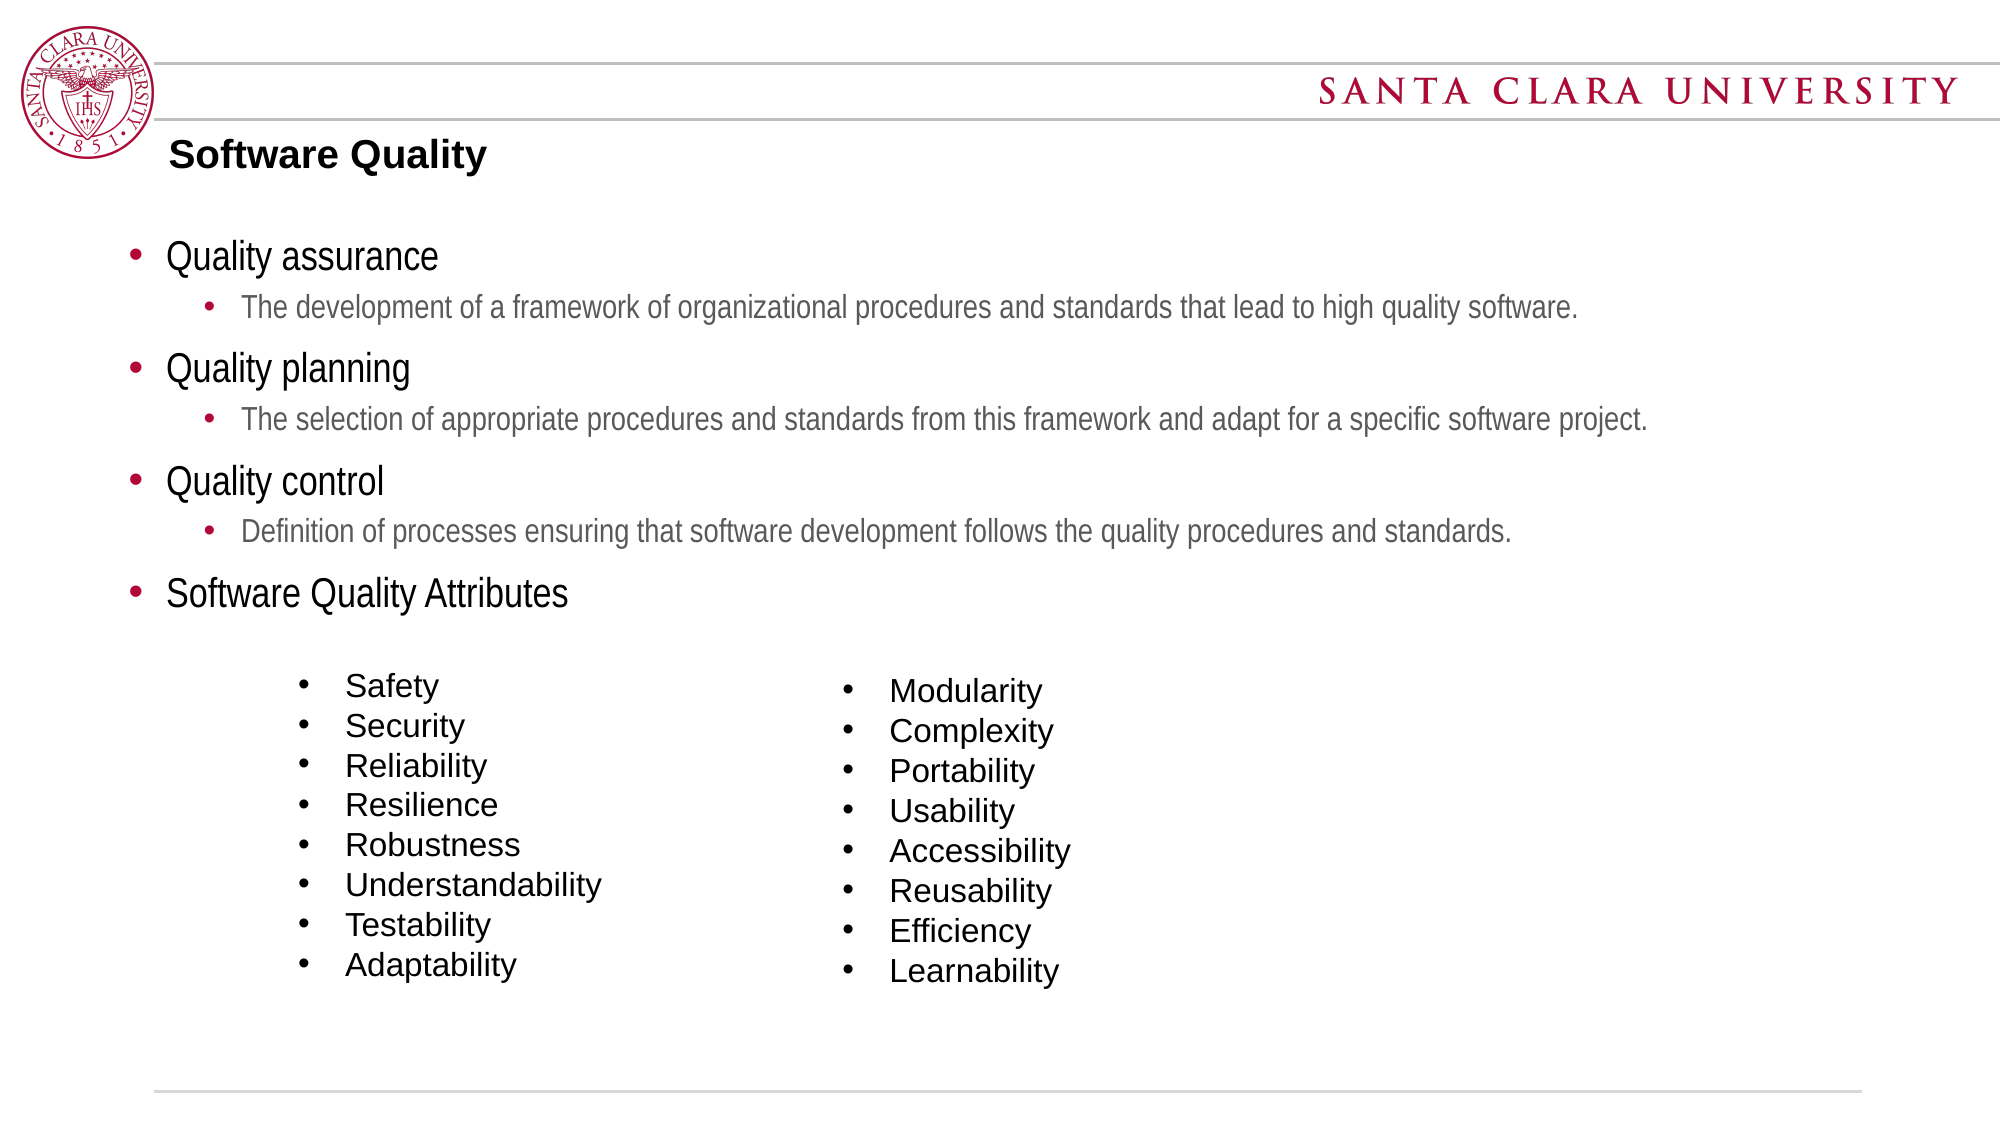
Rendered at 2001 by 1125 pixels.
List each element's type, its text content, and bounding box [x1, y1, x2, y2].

text_box Modularity Complexity Portability Usability Accessibility Reusability Efficiency Learnability [827, 662, 1291, 997]
picture [1320, 77, 1958, 104]
picture [21, 26, 154, 159]
list Quality assurance The development of a framework of organizational procedures and standards that lead to high quality software. Quality planning The selection of appropriate procedures and standards from this framework and adapt for a specific software project. Quality control Definition of processes ensuring that software development follows the quality procedures and standards. Software Quality Attributes [113, 227, 1899, 1029]
title Software Quality [153, 126, 1863, 186]
text_box Safety Security Reliability Resilience Robustness Understandability Testability Adaptability [283, 656, 746, 991]
